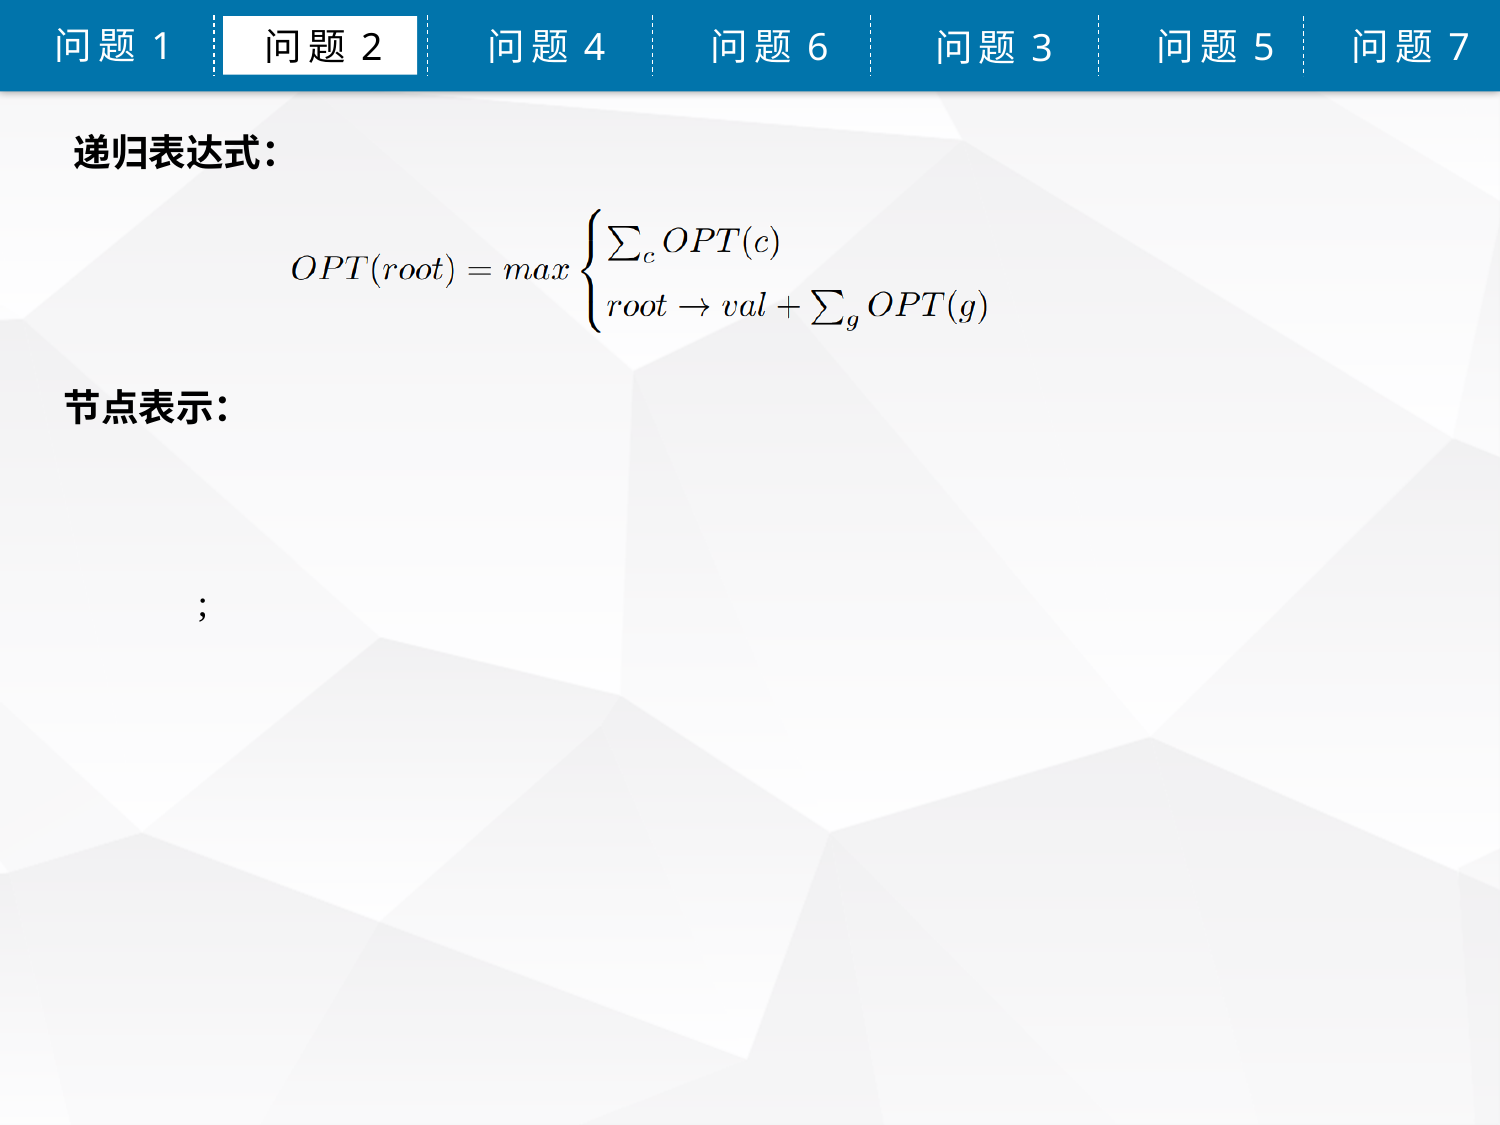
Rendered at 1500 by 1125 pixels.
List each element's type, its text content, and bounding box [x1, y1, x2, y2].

text_box 问题4 [440, 15, 652, 76]
text_box 问题5 [1109, 15, 1304, 76]
text_box 问题6 [871, 15, 876, 76]
text_box 节点表示： [48, 376, 708, 437]
text_box 问题1 [8, 14, 219, 74]
text_box [0, 0, 1500, 92]
text_box 问题3 [887, 16, 1098, 76]
text_box 问题6 [663, 15, 870, 76]
text_box 问题7 [1304, 15, 1500, 76]
text_box 问题2 [217, 15, 427, 76]
picture [0, 92, 1500, 1125]
text_box 递归表达式： [58, 121, 718, 182]
